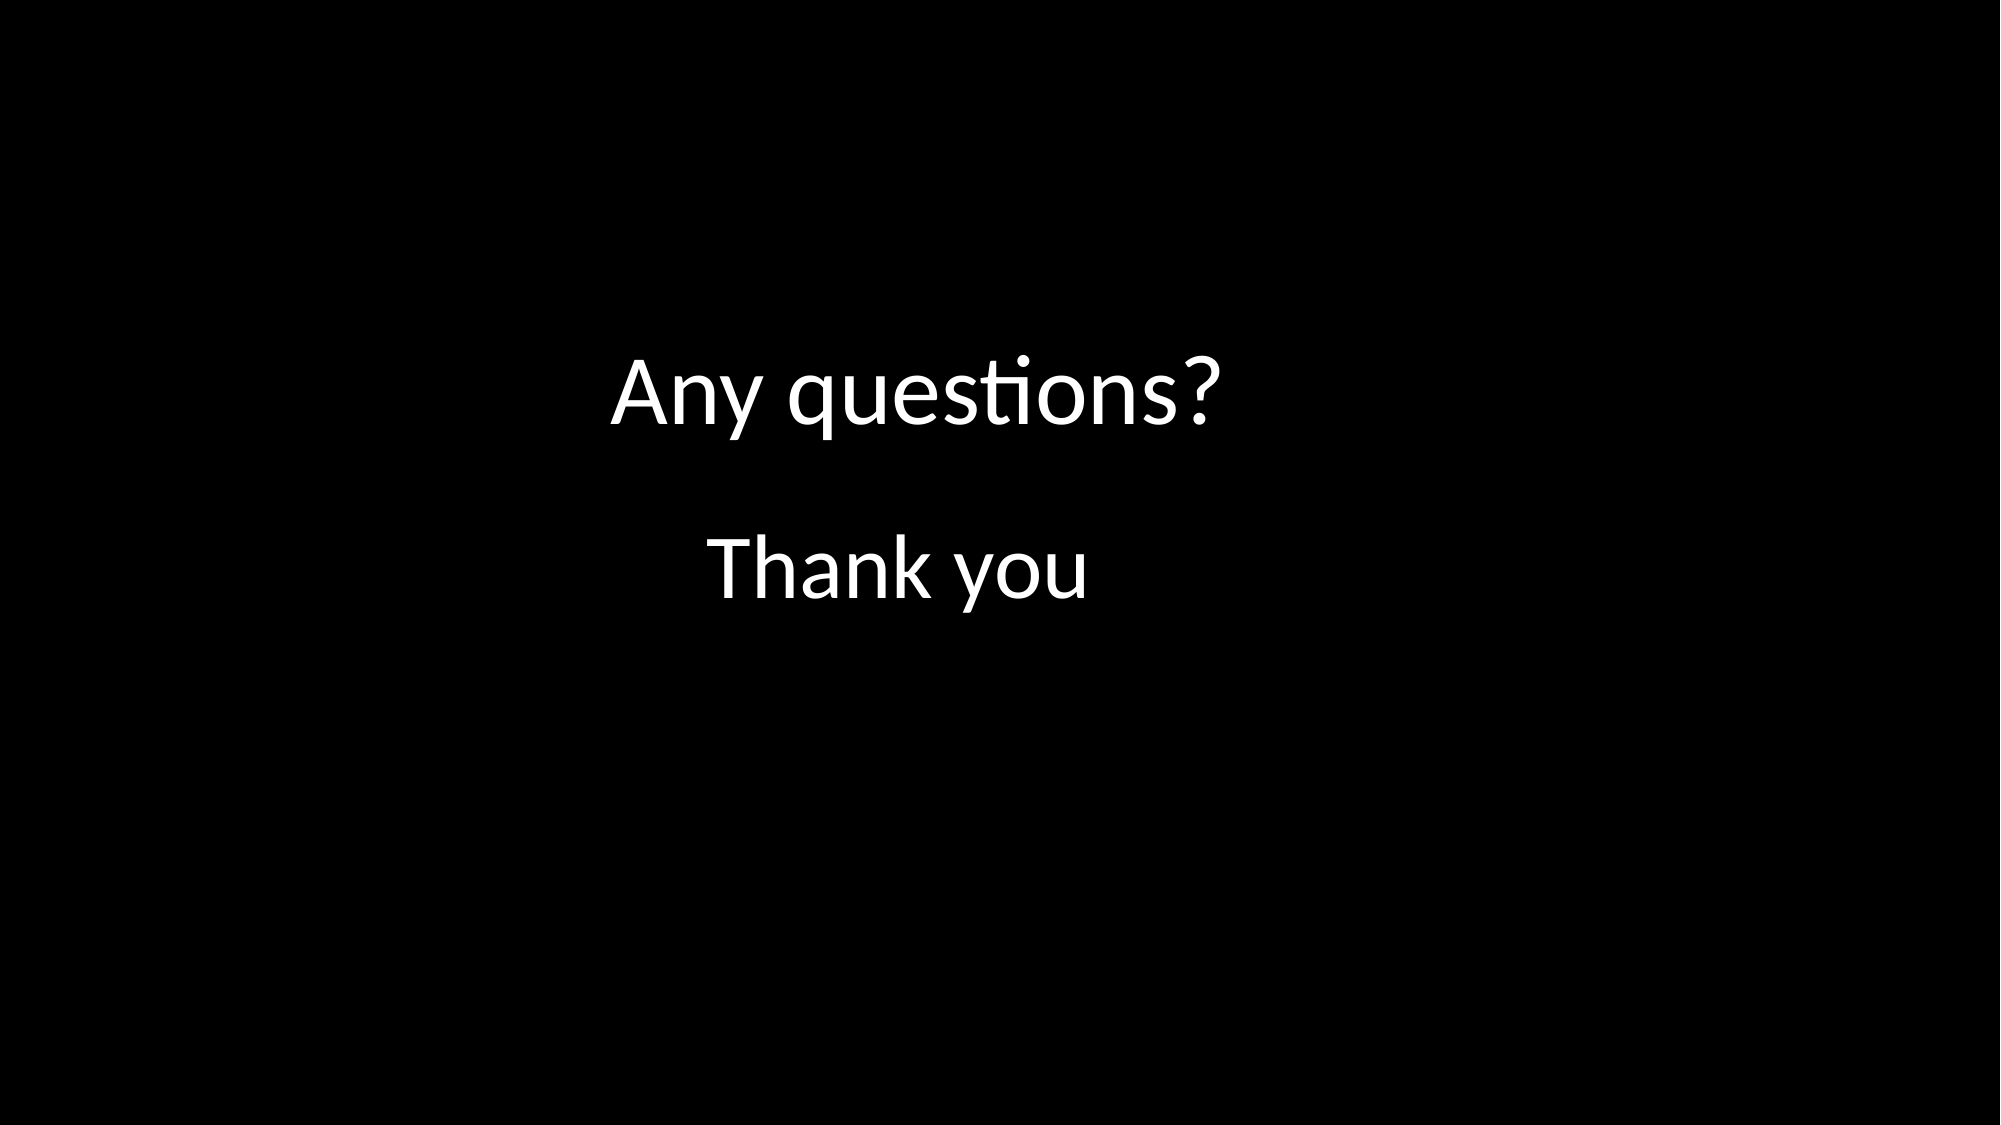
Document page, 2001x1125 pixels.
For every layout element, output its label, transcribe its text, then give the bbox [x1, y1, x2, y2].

text_box Any questions? [596, 317, 1249, 453]
text_box Thank you [691, 499, 1107, 624]
